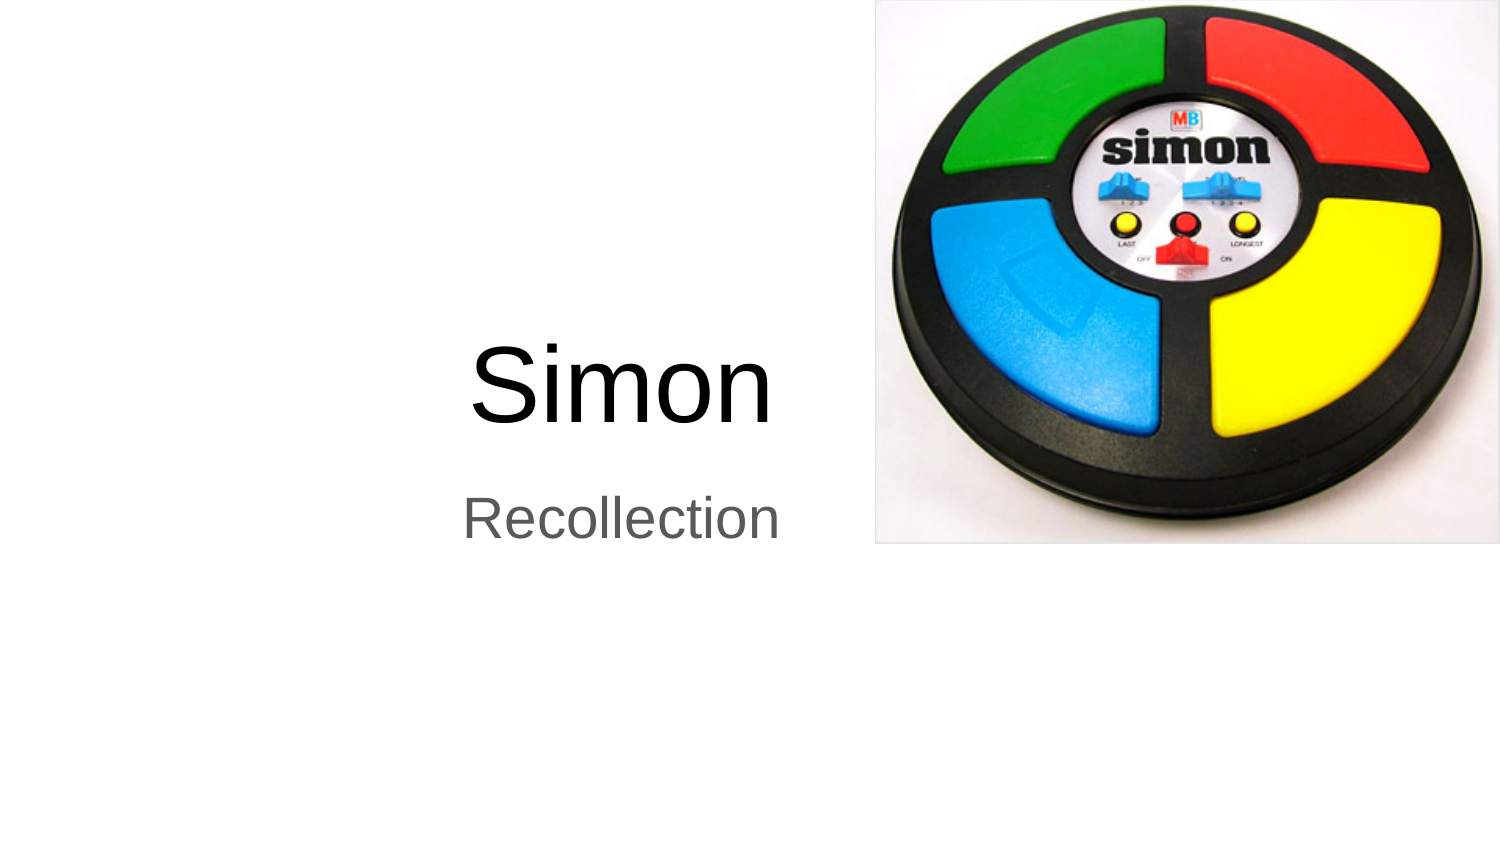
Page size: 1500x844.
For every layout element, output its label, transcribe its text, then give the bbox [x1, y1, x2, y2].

subtitle Recollection [51, 464, 1193, 595]
picture [874, 0, 1500, 544]
title Simon [51, 122, 869, 459]
